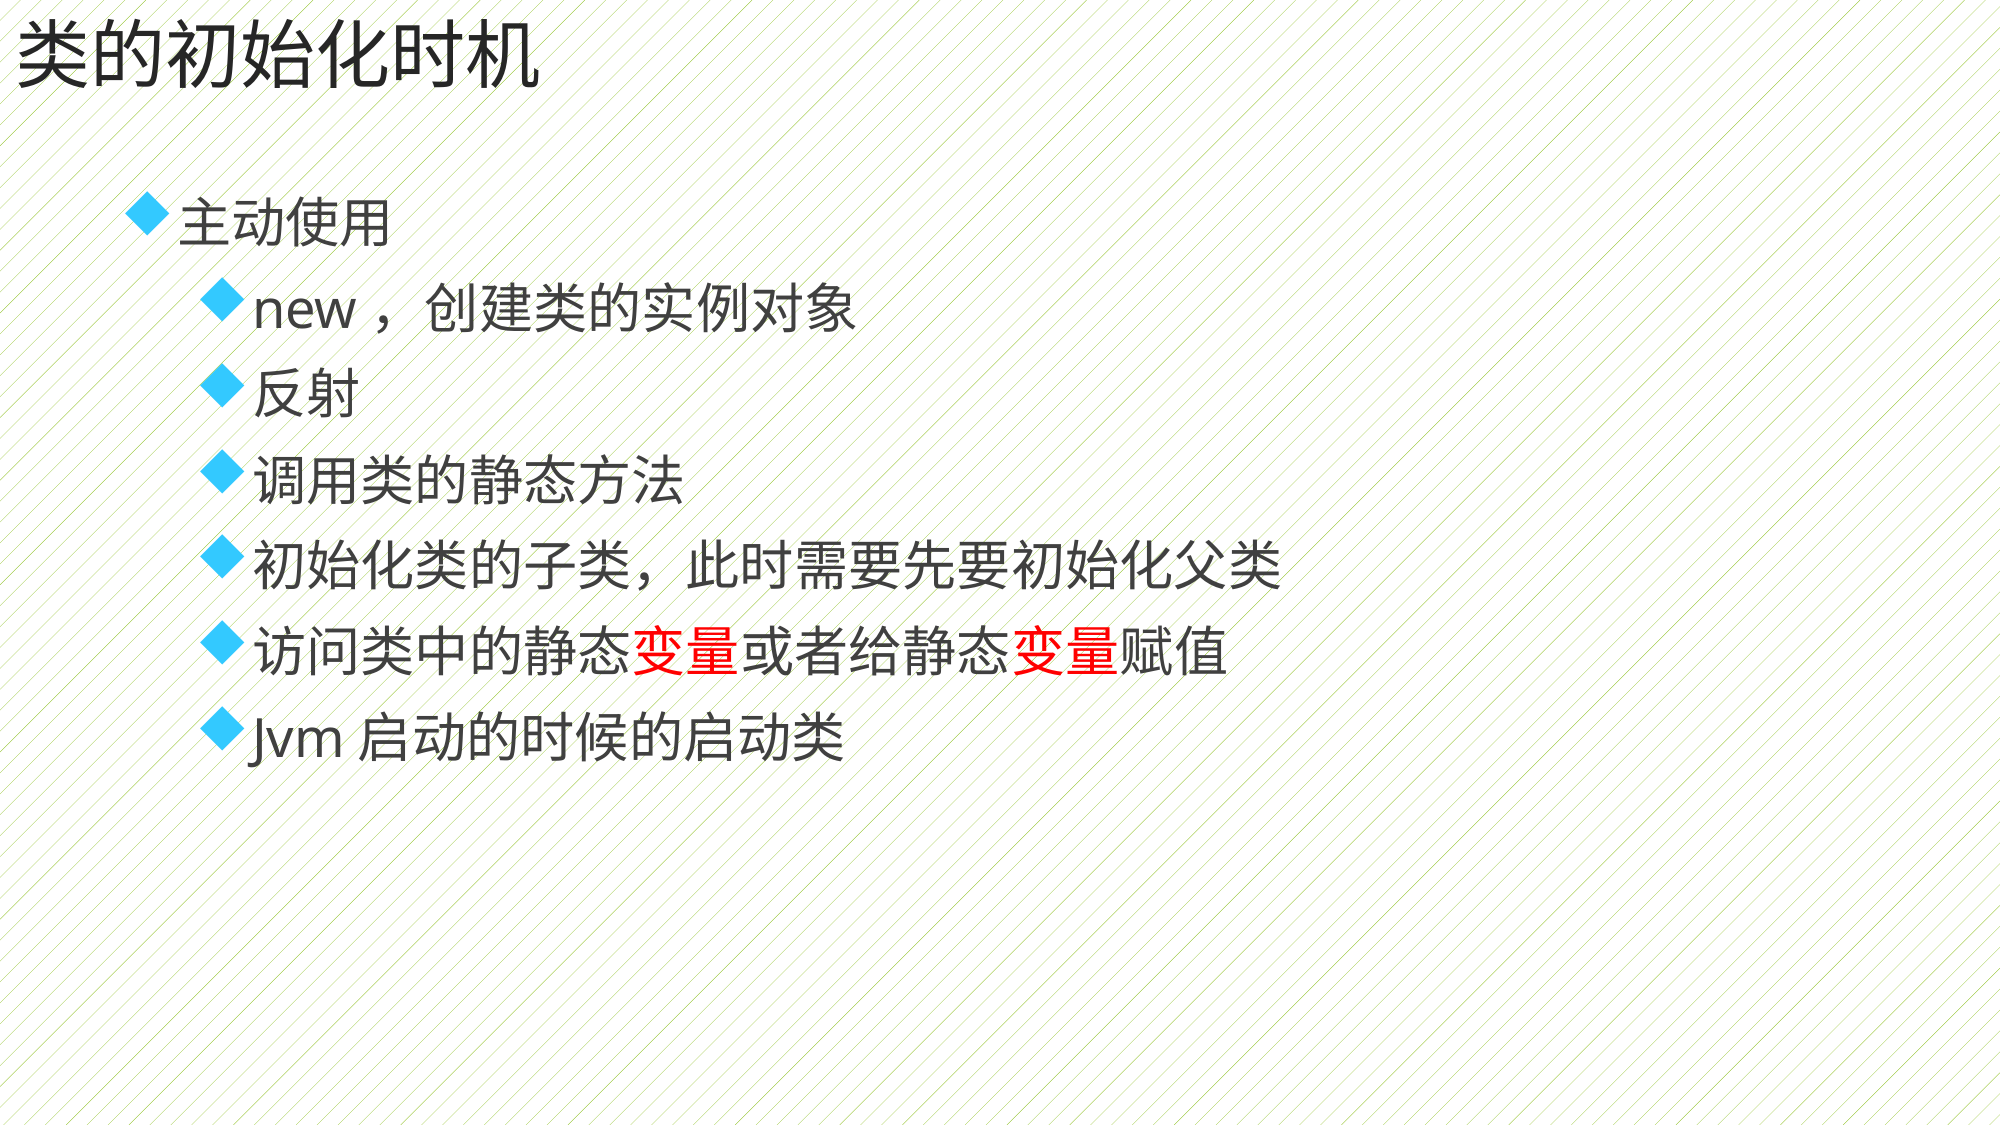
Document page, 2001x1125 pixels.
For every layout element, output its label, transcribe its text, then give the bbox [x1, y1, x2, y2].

title 类的初始化时机 [0, 0, 1411, 217]
list 主动使用 new，创建类的实例对象 反射 调用类的静态方法 初始化类的子类，此时需要先要初始化父类 访问类中的静态变量或者给静态变量赋值 Jvm启动的时候的启动类 [105, 180, 1516, 947]
